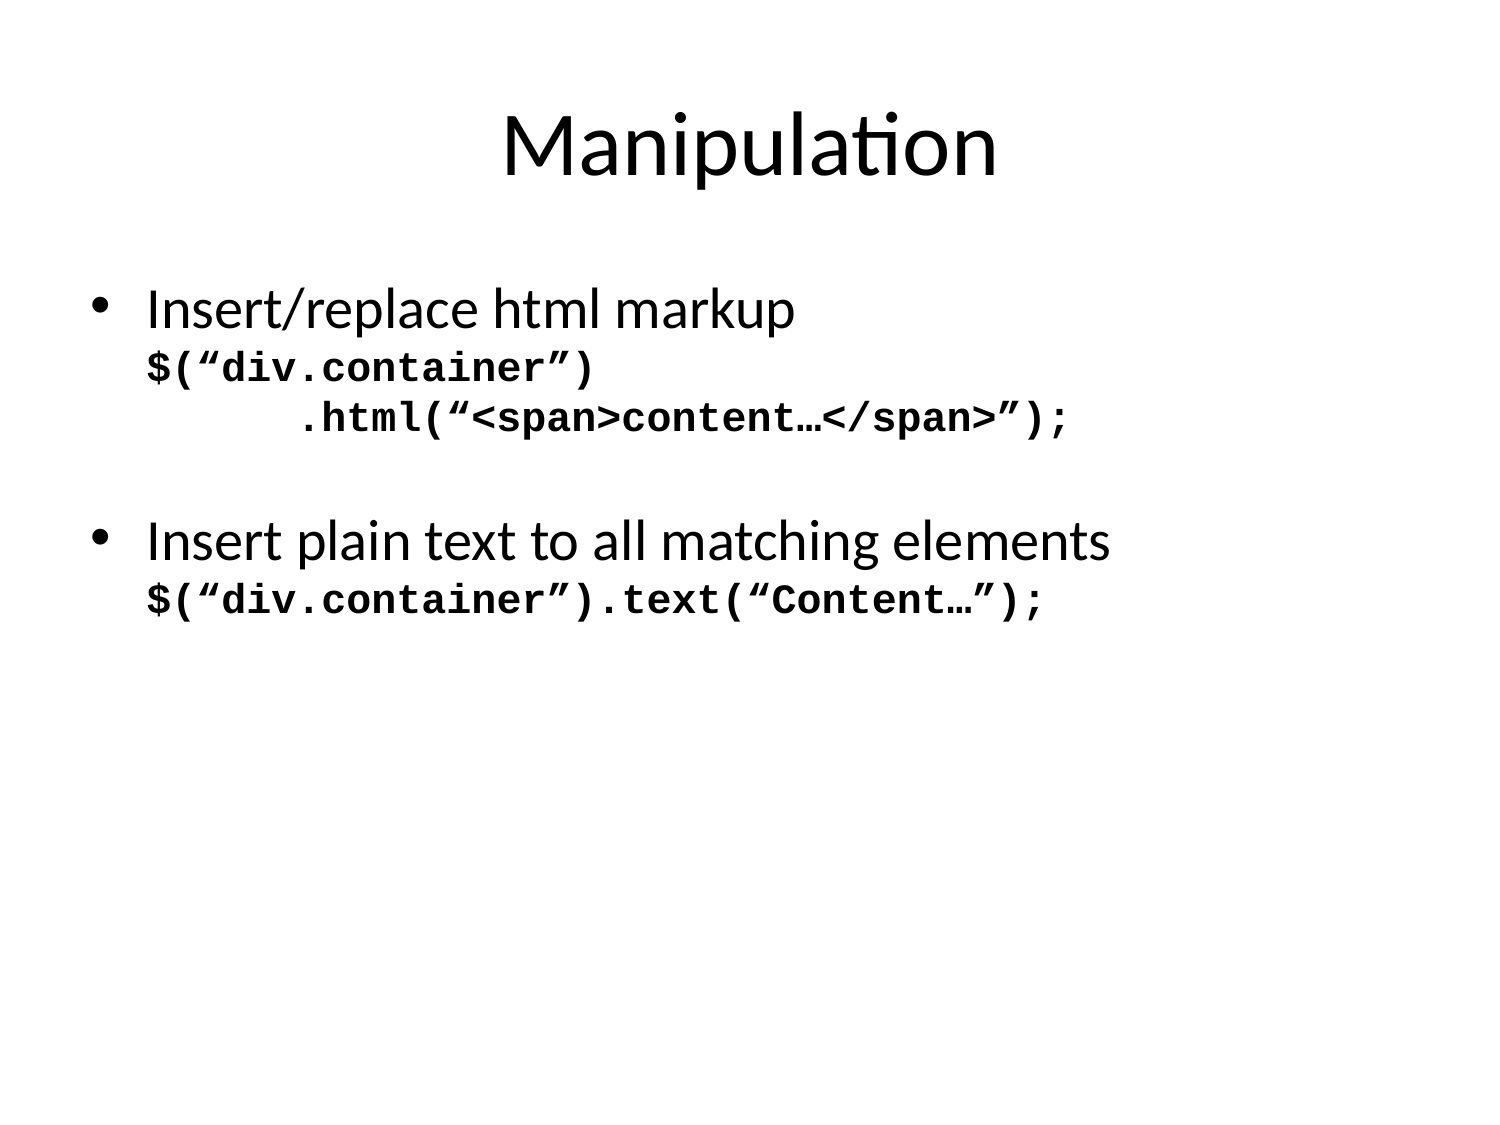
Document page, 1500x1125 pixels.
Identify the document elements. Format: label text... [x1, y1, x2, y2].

title Manipulation [75, 45, 1425, 233]
list Insert/replace html markup $(“div.container”) .html(“<span>content…</span>”); Insert plain text to all matching elements $(“div.container”).text(“Content…”); [75, 262, 1425, 1005]
